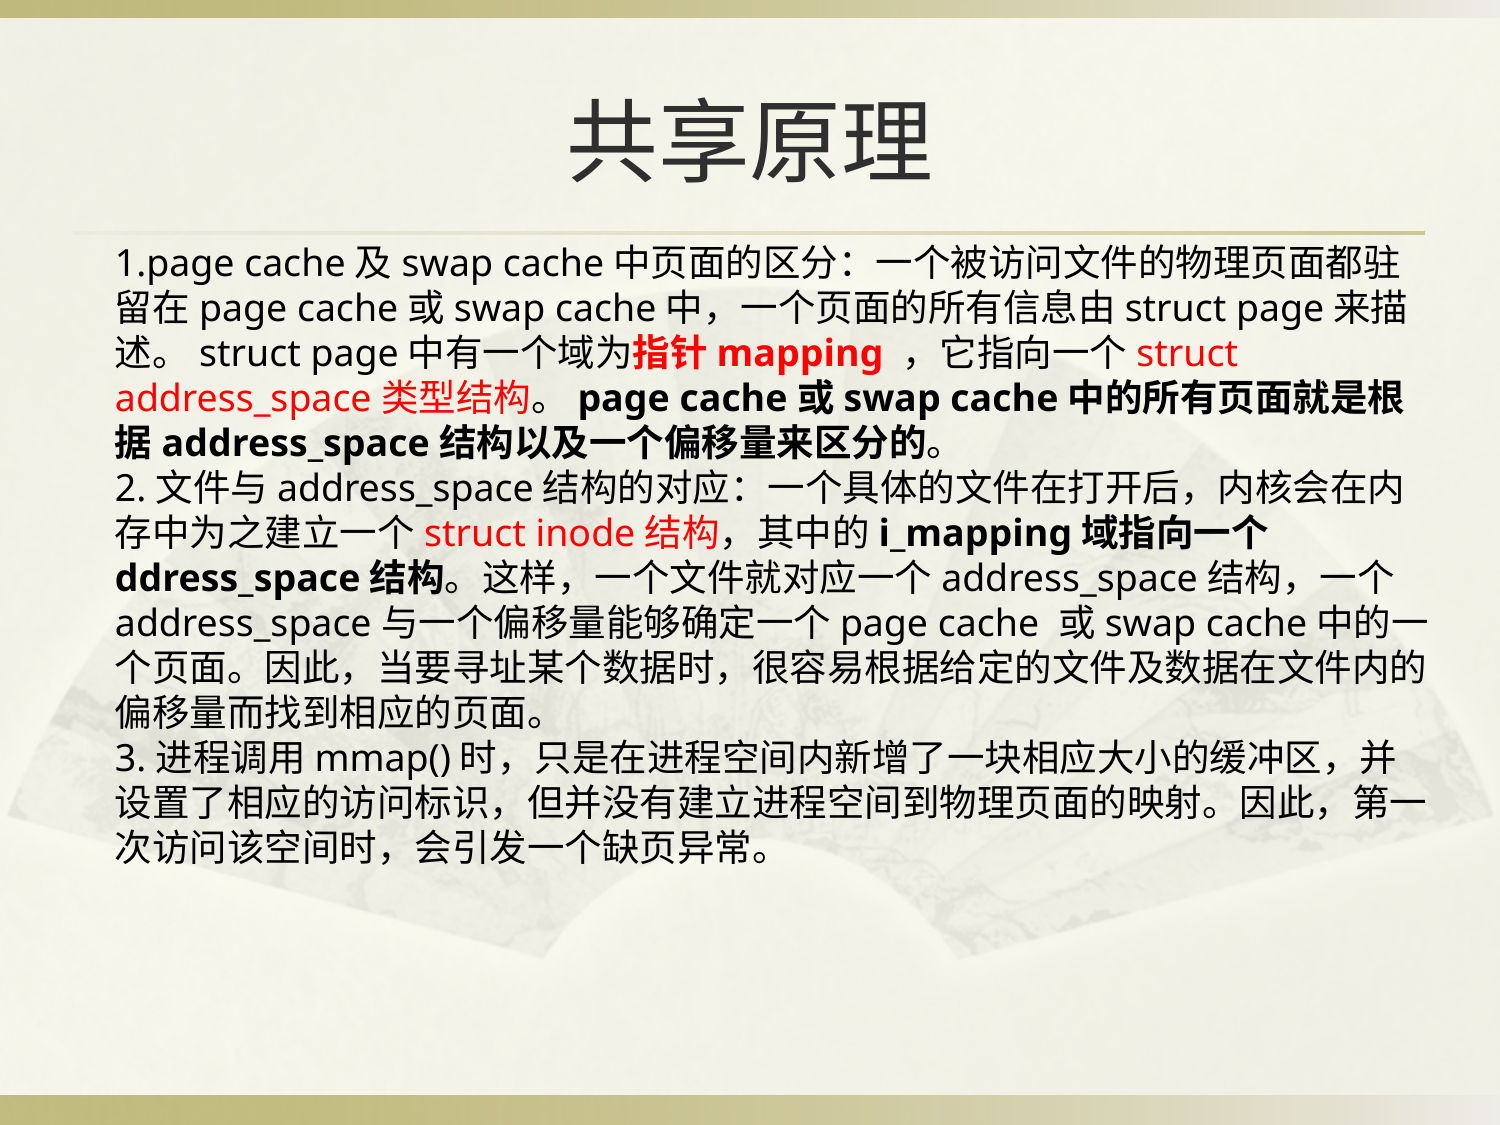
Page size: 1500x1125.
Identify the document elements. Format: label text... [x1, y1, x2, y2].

title 共享原理 [75, 45, 1425, 233]
text_box 1.page cache及swap cache中页面的区分：一个被访问文件的物理页面都驻留在page cache或swap cache中，一个页面的所有信息由struct page来描述。struct page中有一个域为指针mapping ，它指向一个struct address_space类型结构。page cache或swap cache中的所有页面就是根据address_space结构以及一个偏移量来区分的。 2.文件与address_space结构的对应：一个具体的文件在打开后，内核会在内存中为之建立一个struct inode结构，其中的i_mapping域指向一个ddress_space结构。这样，一个文件就对应一个address_space结构，一个address_space与一个偏移量能够确定一个page cache 或swap cache中的一个页面。因此，当要寻址某个数据时，很容易根据给定的文件及数据在文件内的偏移量而找到相应的页面。 3.进程调用mmap()时，只是在进程空间内新增了一块相应大小的缓冲区，并设置了相应的访问标识，但并没有建立进程空间到物理页面的映射。因此，第一次访问该空间时，会引发一个缺页异常。 [100, 231, 1447, 877]
